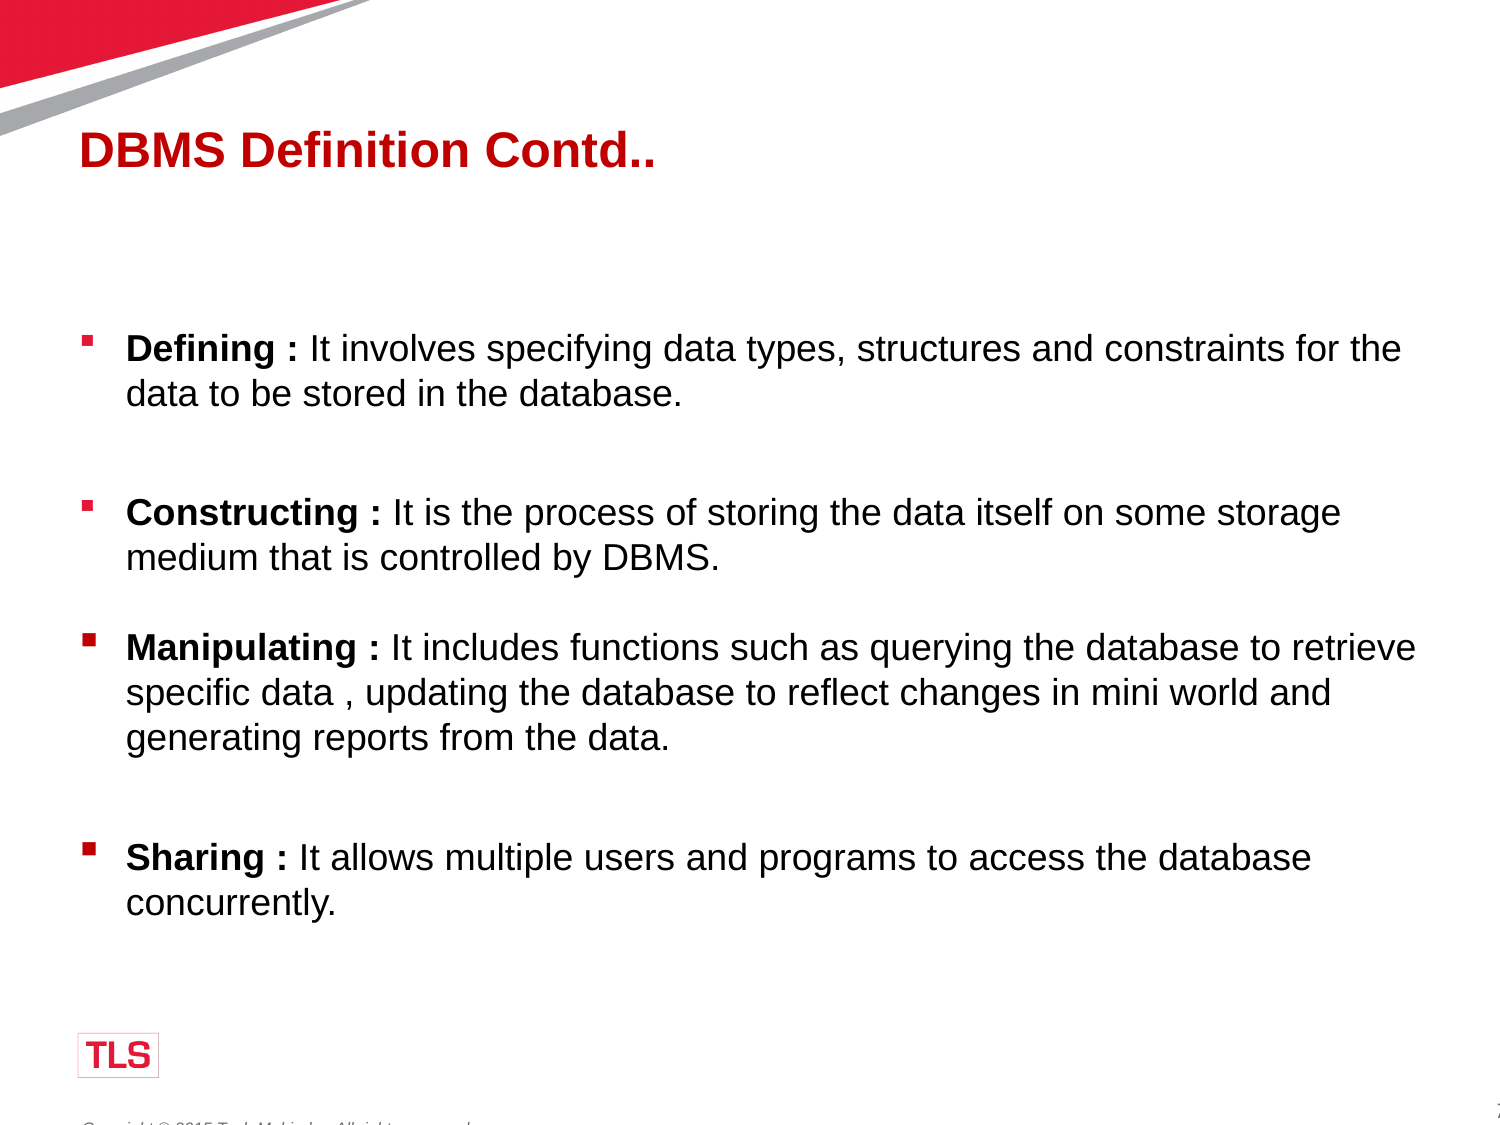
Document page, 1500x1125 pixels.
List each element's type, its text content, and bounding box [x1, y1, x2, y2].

picture [0, 0, 373, 136]
list Defining : It involves specifying data types, structures and constraints for the data to be stored in the database. Constructing : It is the process of storing the data itself on some storage medium that is controlled by DBMS. Manipulating : It includes functions such as querying the database to retrieve specific data , updating the database to reflect changes in mini world and generating reports from the data. Sharing : It allows multiple users and programs to access the database concurrently. [78, 323, 1429, 915]
title DBMS Definition Contd.. [78, 117, 1429, 179]
picture [64, 1023, 172, 1097]
